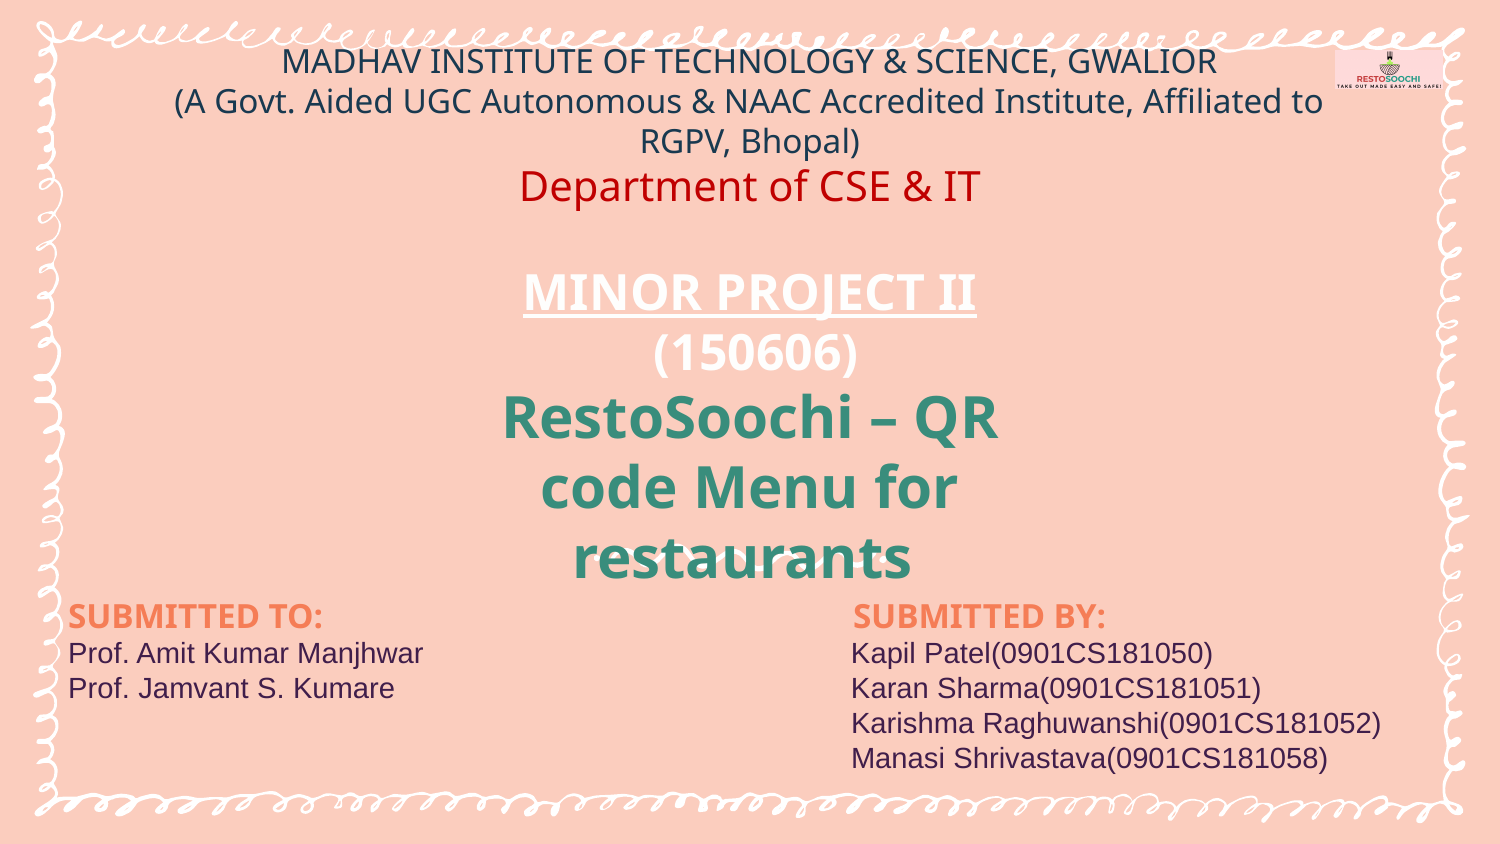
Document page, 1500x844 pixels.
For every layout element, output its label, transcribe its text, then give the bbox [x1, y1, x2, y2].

picture [1335, 50, 1443, 89]
title MADHAV INSTITUTE OF TECHNOLOGY & SCIENCE, GWALIOR (A Govt. Aided UGC Autonomous & NAAC Accredited Institute, Affiliated to RGPV, Bhopal) Department of CSE & IT [135, 94, 1365, 225]
text_box SUBMITTED TO: SUBMITTED BY: Prof. Amit Kumar Manjhwar Kapil Patel(0901CS181050) Prof. Jamvant S. Kumare Karan Sharma(0901CS181051) Karishma Raghuwanshi(0901CS181052) Manasi Shrivastava(0901CS181058) [53, 587, 1430, 782]
text_box MINOR PROJECT II (150606) RestoSoochi – QR code Menu for restaurants [440, 253, 1060, 587]
